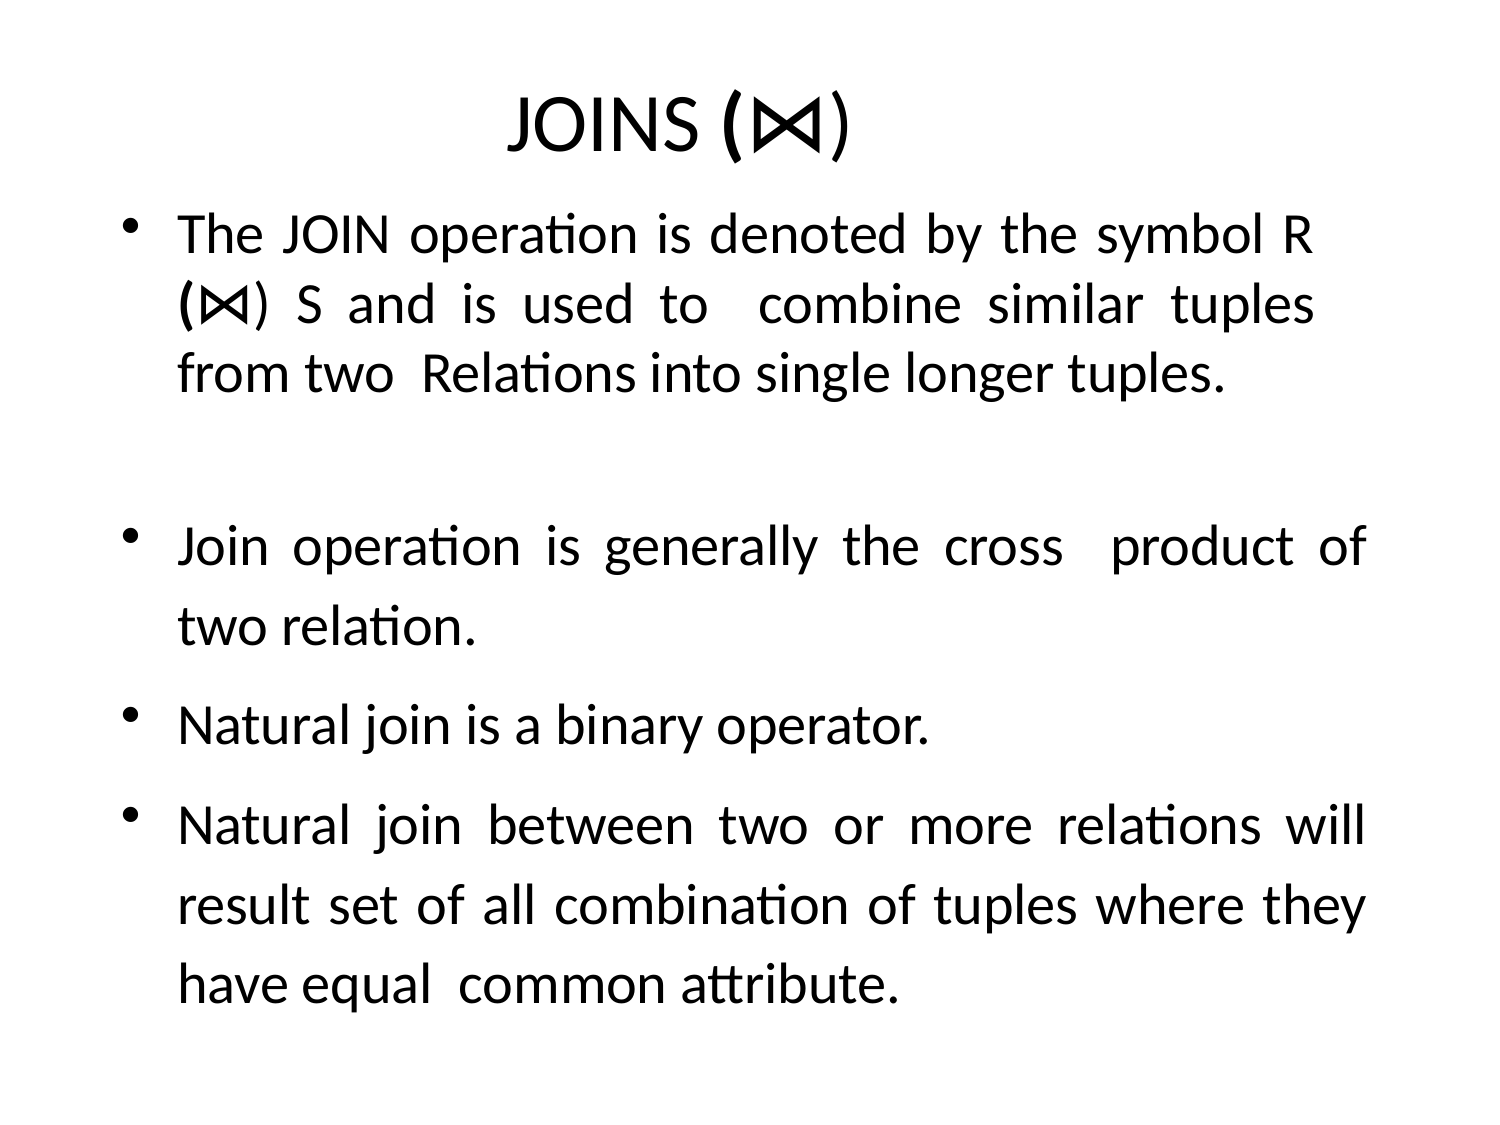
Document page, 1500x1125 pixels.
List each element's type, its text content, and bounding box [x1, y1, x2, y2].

text_box The JOIN operation is denoted by the symbol R (⋈) S and is used to combine similar tuples from two Relations into single longer tuples. Join operation is generally the cross product of two relation. Natural join is a binary operator. Natural join between two or more relations will result set of all combination of tuples where they have equal common attribute. [118, 196, 1368, 1016]
title JOINS (⋈) [504, 22, 891, 196]
